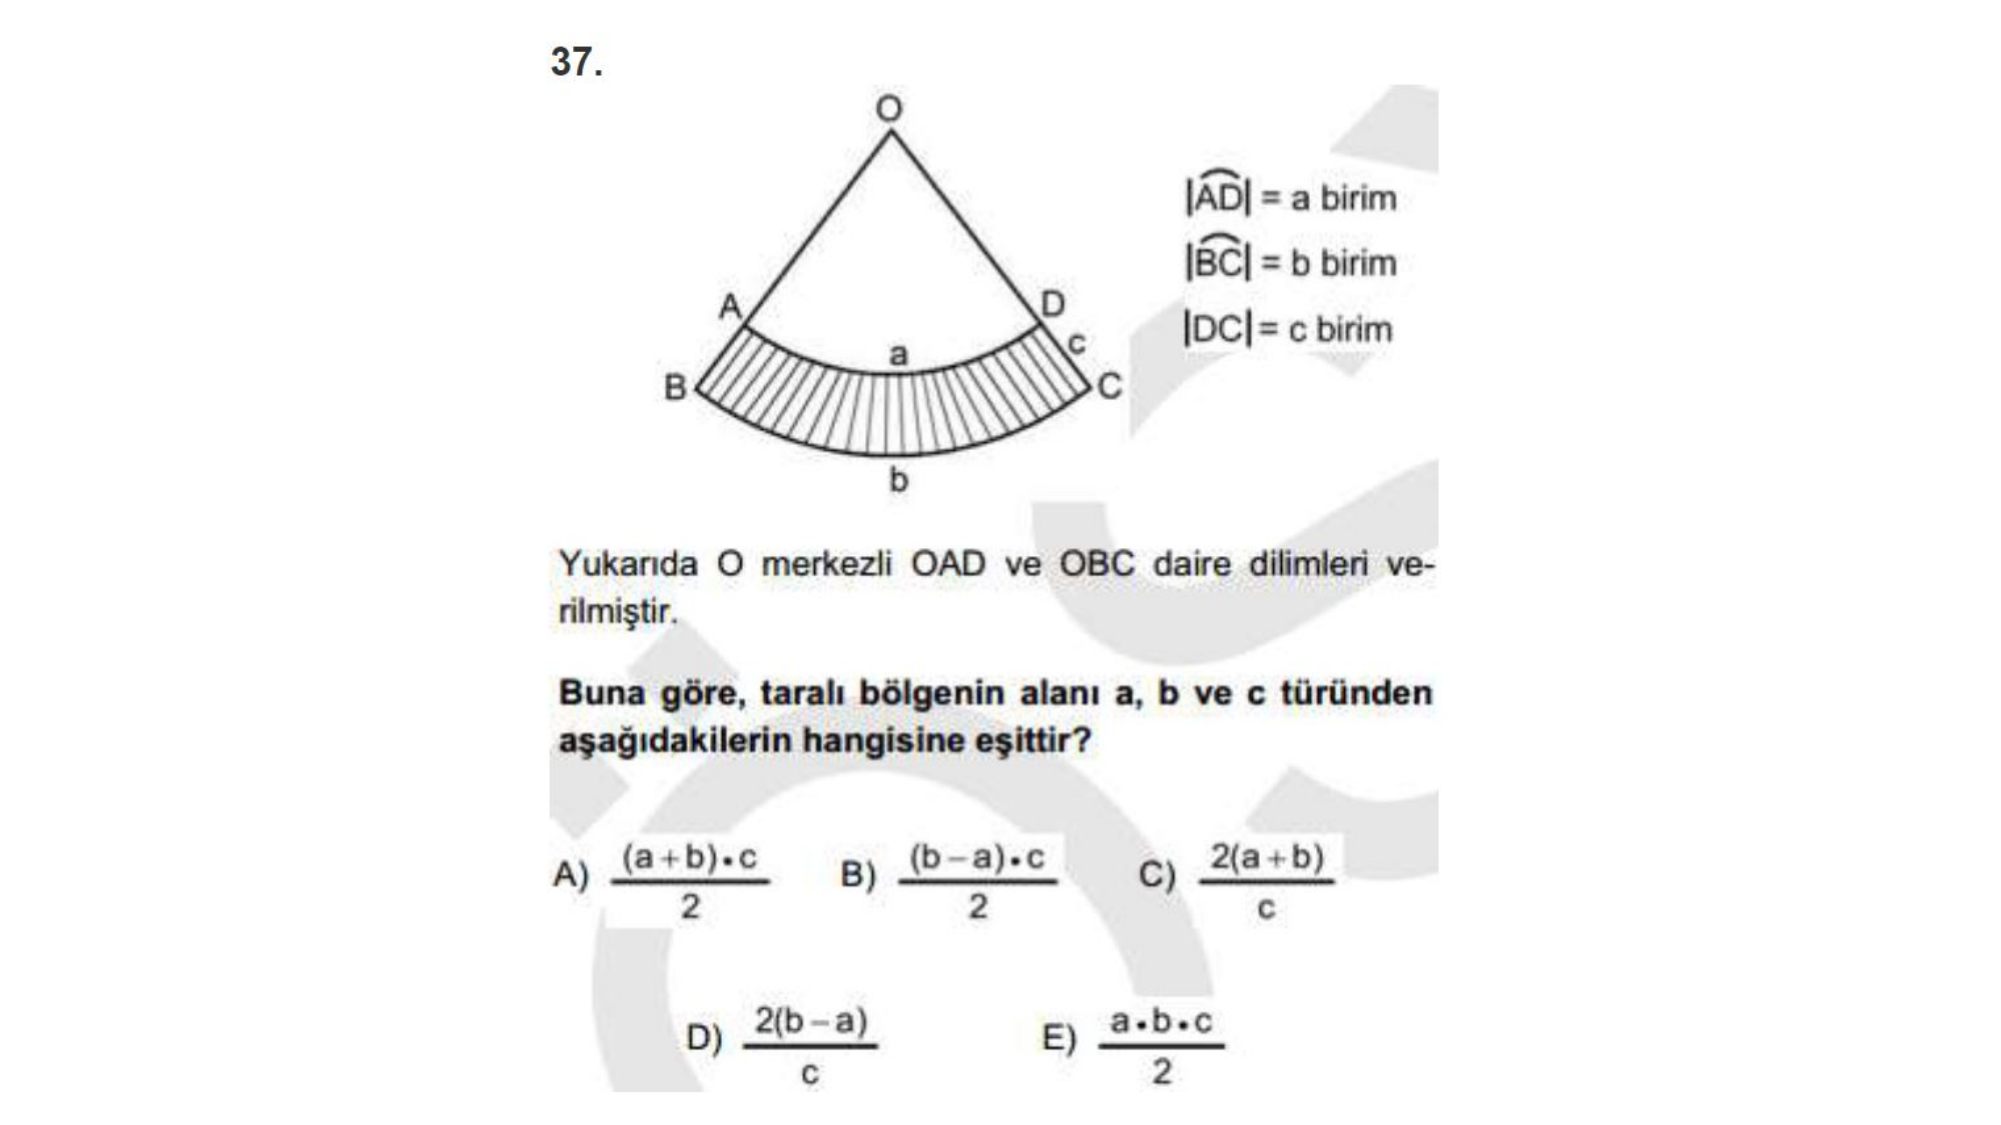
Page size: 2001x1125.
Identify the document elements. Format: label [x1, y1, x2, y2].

picture [526, 31, 1448, 1125]
